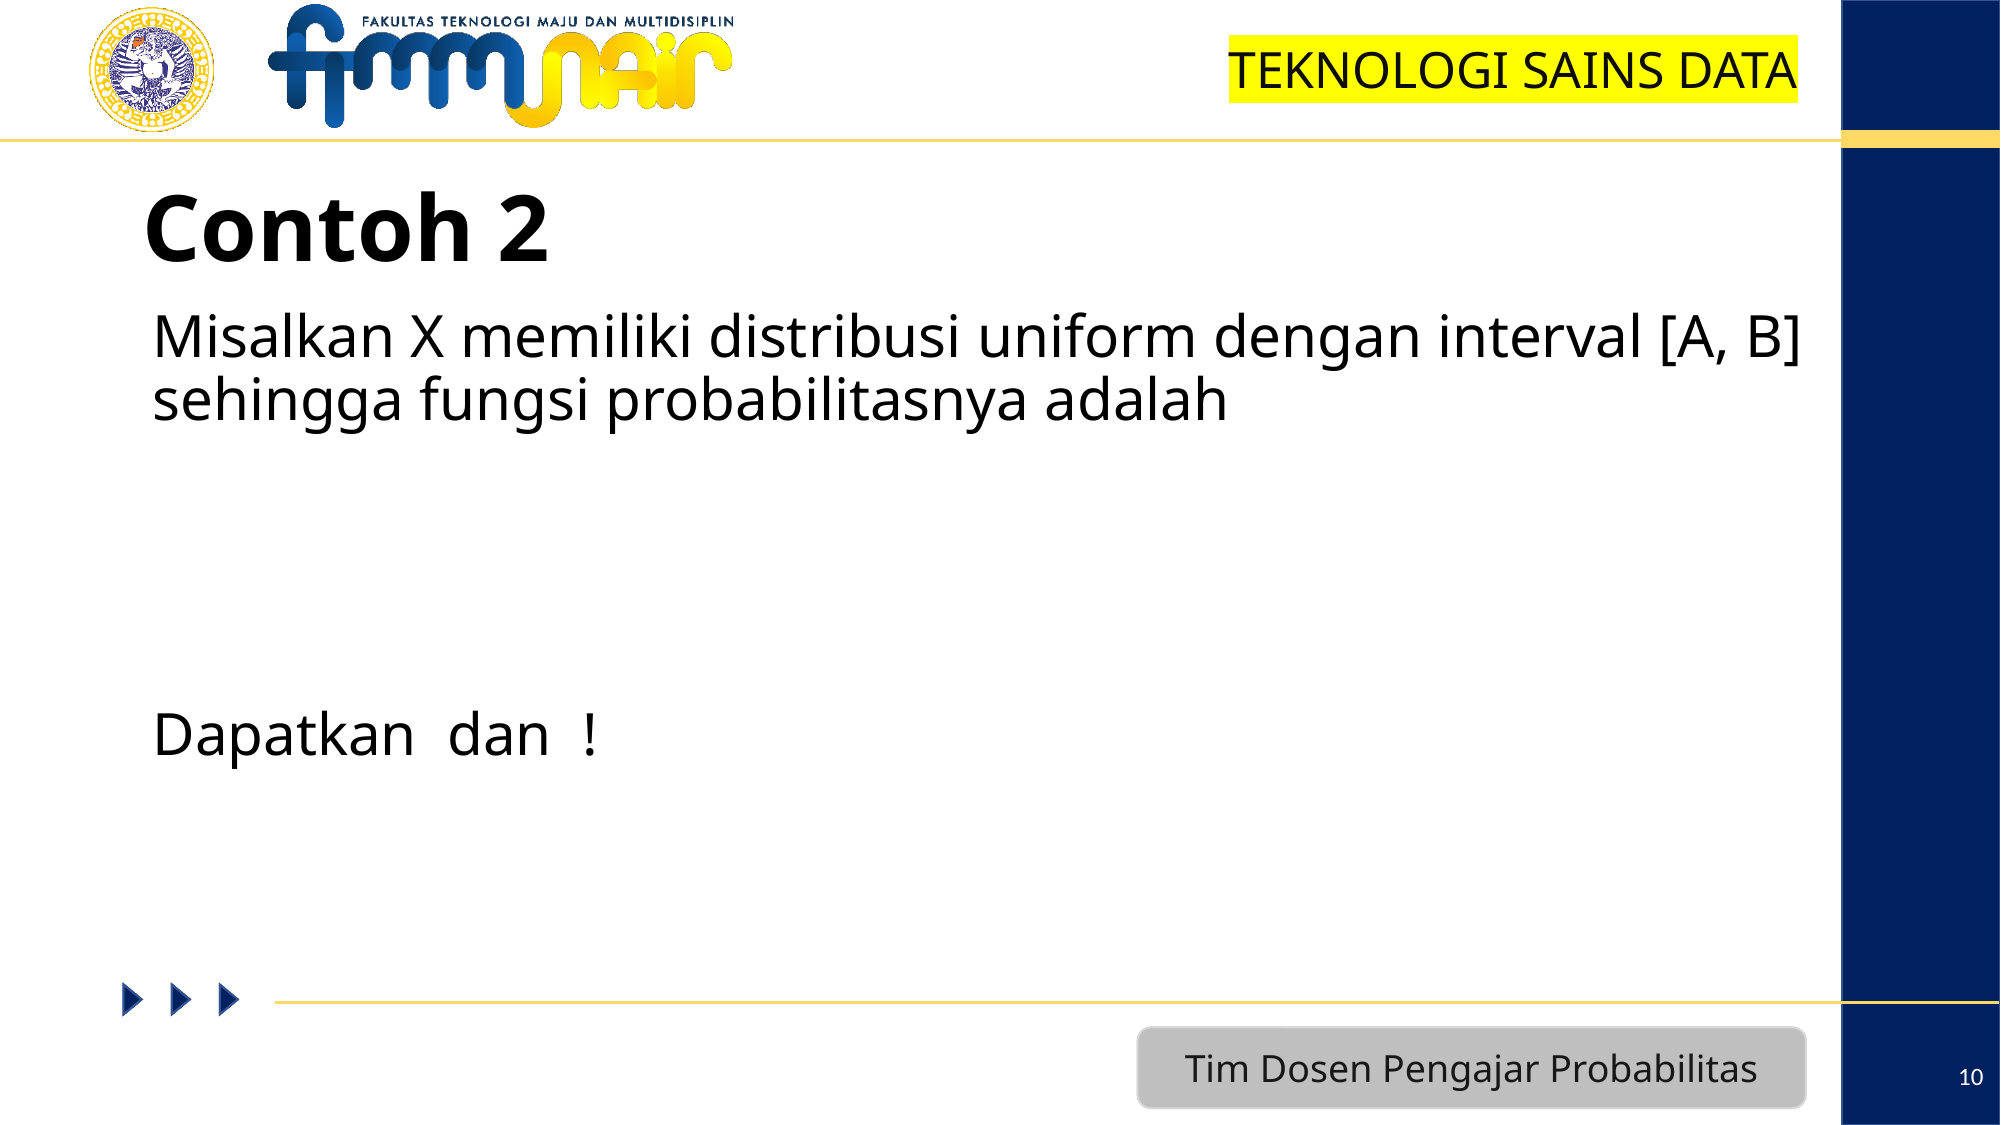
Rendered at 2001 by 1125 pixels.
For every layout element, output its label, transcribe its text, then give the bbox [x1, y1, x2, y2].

text_box [170, 982, 192, 1017]
text_box [1841, 130, 2000, 148]
text_box Contoh 2 [127, 155, 1841, 310]
picture [268, 3, 733, 128]
text_box [218, 982, 240, 1017]
picture [89, 7, 214, 132]
text_box TEKNOLOGI SAINS DATA [1148, 15, 1820, 123]
text_box Tim Dosen Pengajar Probabilitas [1136, 1026, 1807, 1110]
text_box [1841, 148, 2000, 1125]
text_box [122, 982, 144, 1017]
text_box [1841, 0, 2000, 130]
text_box 10 [1412, 1042, 1999, 1109]
